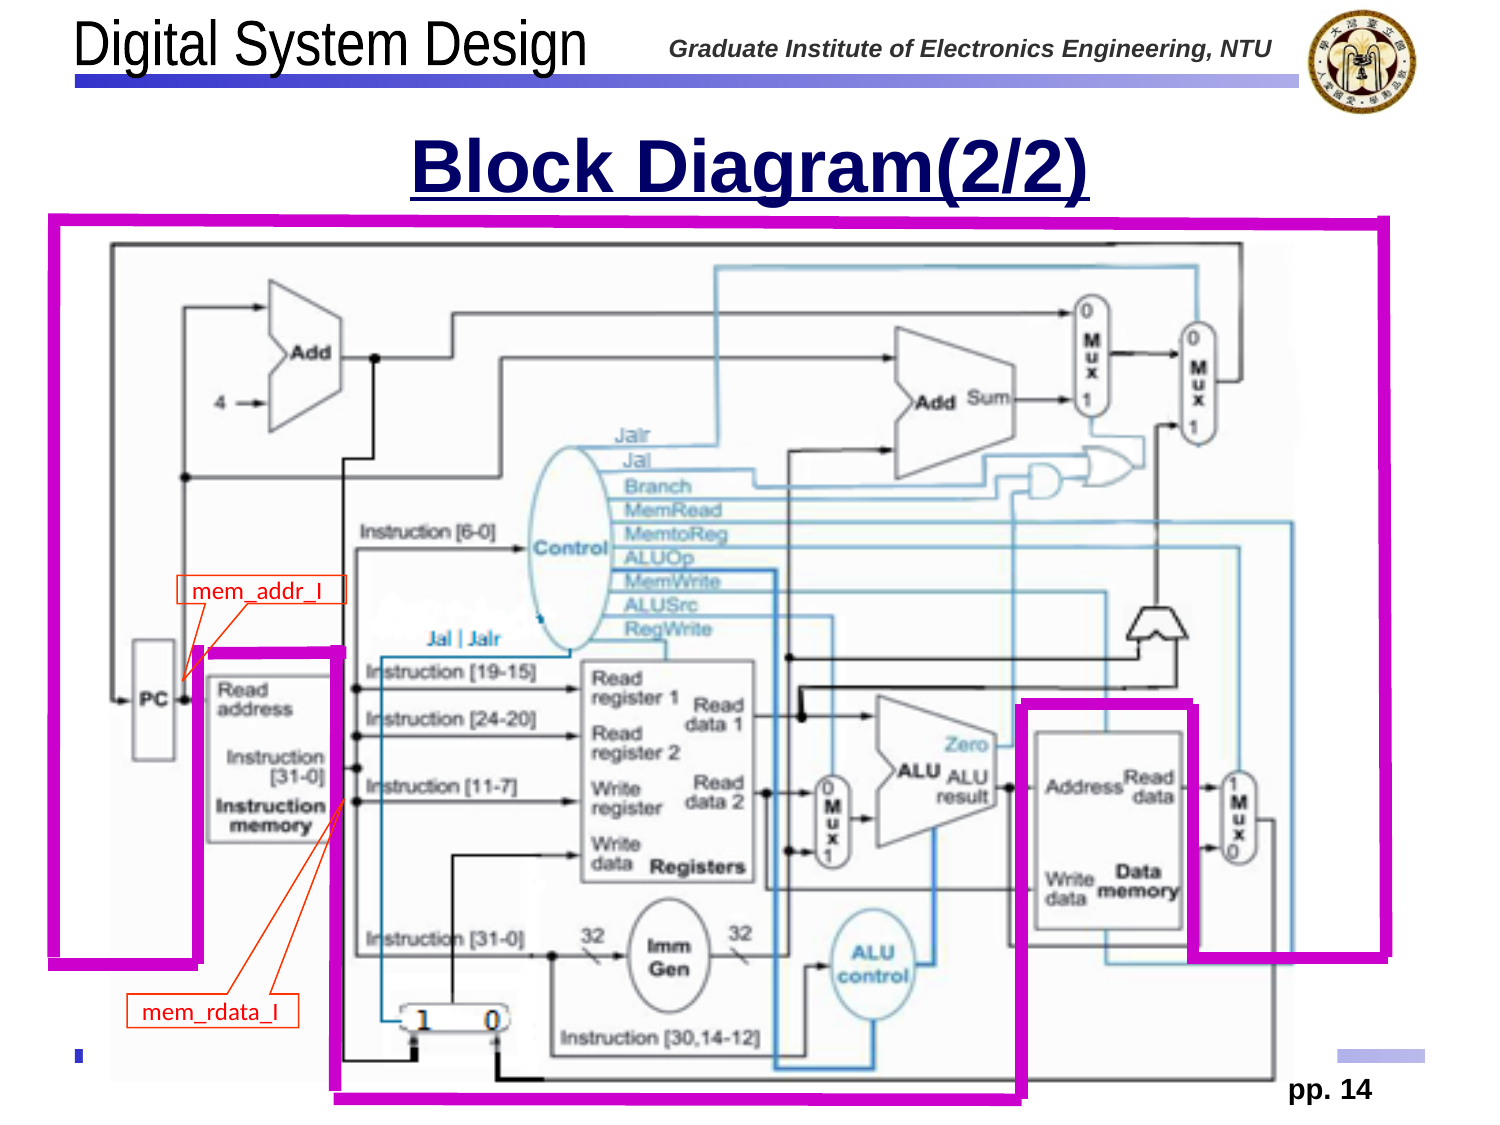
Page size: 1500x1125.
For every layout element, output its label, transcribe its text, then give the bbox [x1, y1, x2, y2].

title Block Diagram(2/2) [112, 99, 1388, 218]
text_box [1383, 215, 1387, 957]
picture [82, 225, 1338, 1098]
picture [1022, 705, 1338, 1098]
picture [1299, 0, 1428, 125]
slide_number pp. 14 [1340, 1062, 1388, 1101]
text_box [47, 219, 1379, 225]
